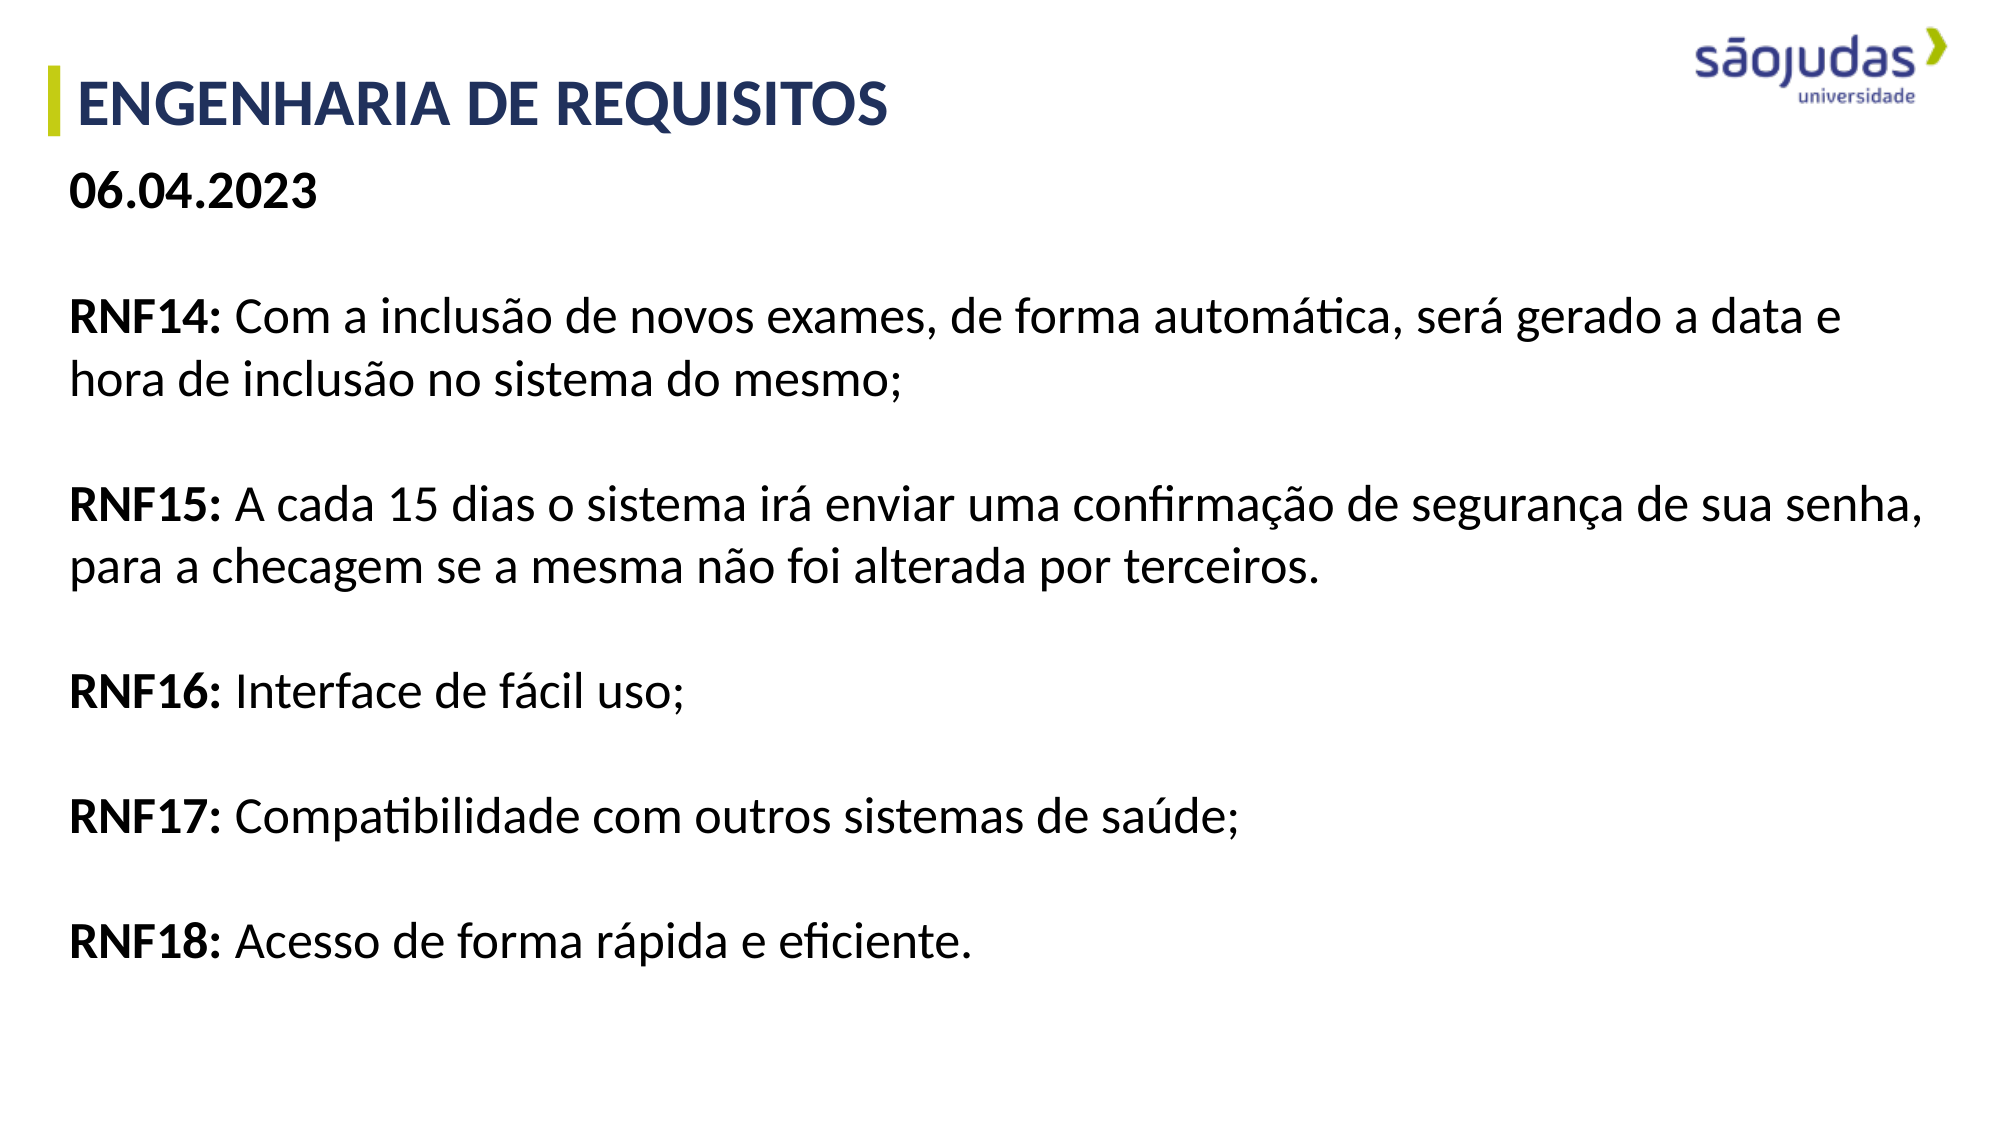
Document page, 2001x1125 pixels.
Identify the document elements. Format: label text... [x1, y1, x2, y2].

text_box 06.04.2023 RNF14: Com a inclusão de novos exames, de forma automática, será gerado a data e hora de inclusão no sistema do mesmo; RNF15: A cada 15 dias o sistema irá enviar uma confirmação de segurança de sua senha, para a checagem se a mesma não foi alterada por terceiros. RNF16: Interface de fácil uso; RNF17: Compatibilidade com outros sistemas de saúde; RNF18: Acesso de forma rápida e eficiente. [54, 146, 1953, 1039]
text_box [48, 65, 61, 137]
text_box ENGENHARIA DE REQUISITOS [62, 50, 913, 146]
picture [1690, 24, 1952, 107]
